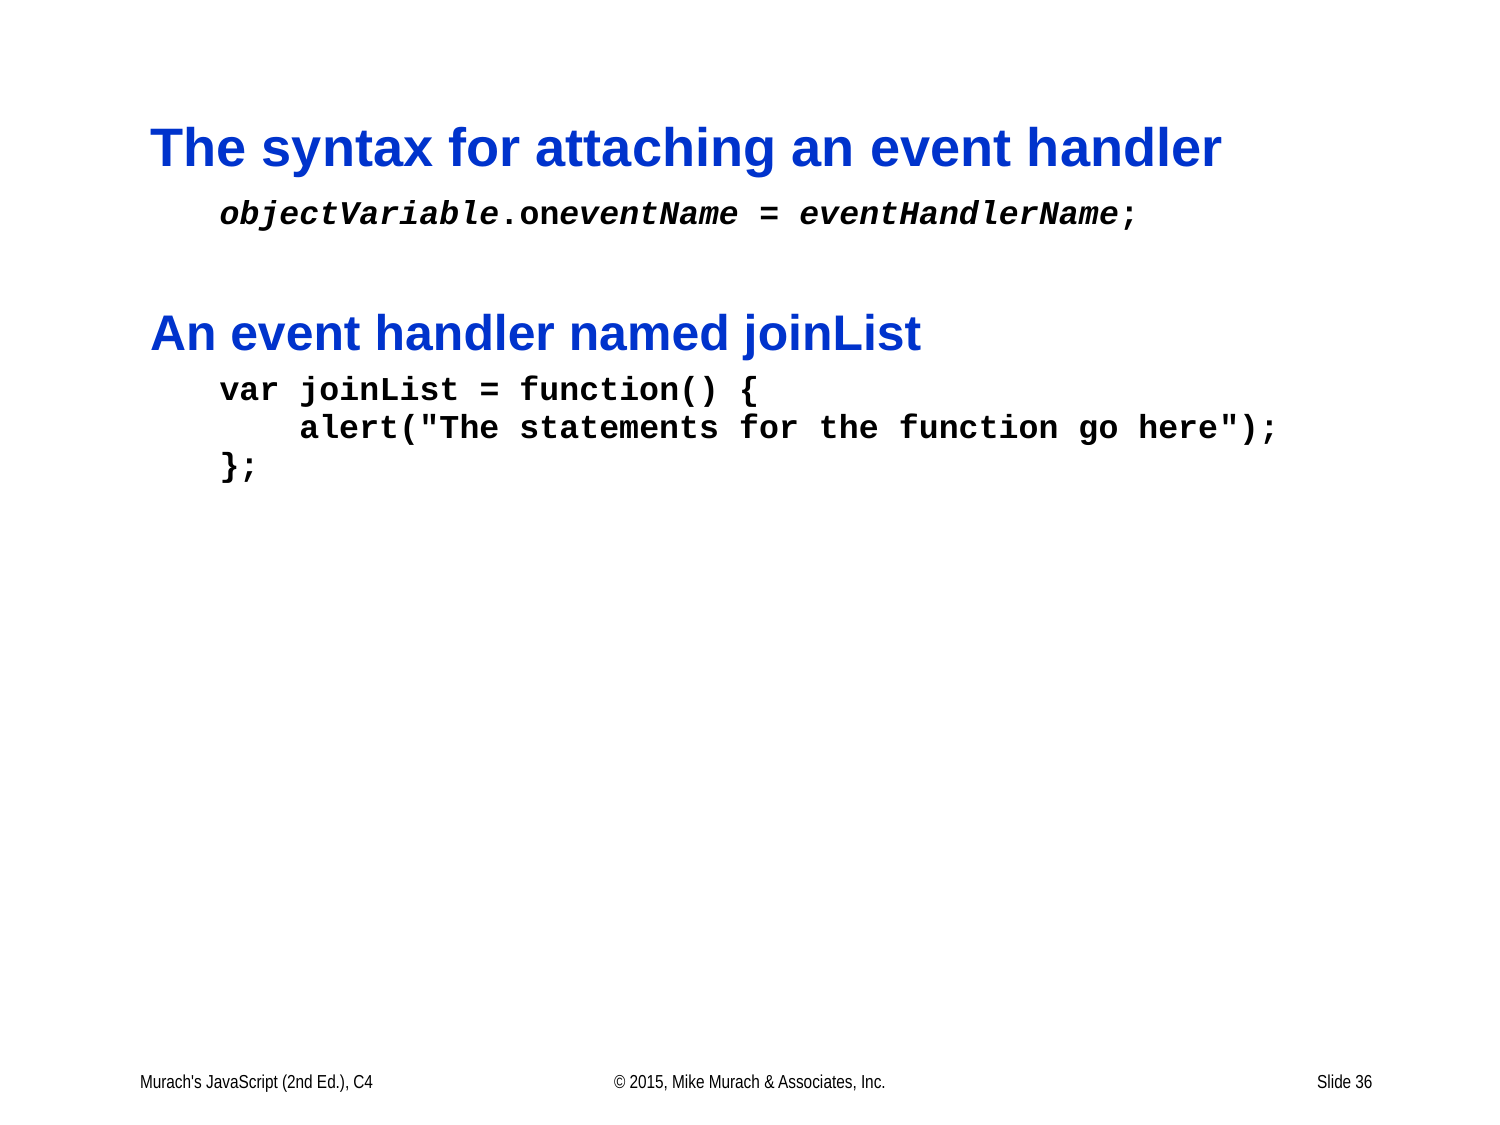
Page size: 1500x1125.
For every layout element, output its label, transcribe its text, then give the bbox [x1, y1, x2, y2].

slide_number Murach's JavaScript (2nd Ed.), C4 [125, 1025, 450, 1100]
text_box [149, 272, 1348, 375]
title The syntax for attaching an event handler [150, 112, 1350, 179]
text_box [162, 372, 1361, 488]
slide_number Slide 36 [1074, 1025, 1388, 1100]
footer © 2015, Mike Murach & Associates, Inc. [474, 1025, 1025, 1100]
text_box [162, 196, 1361, 236]
